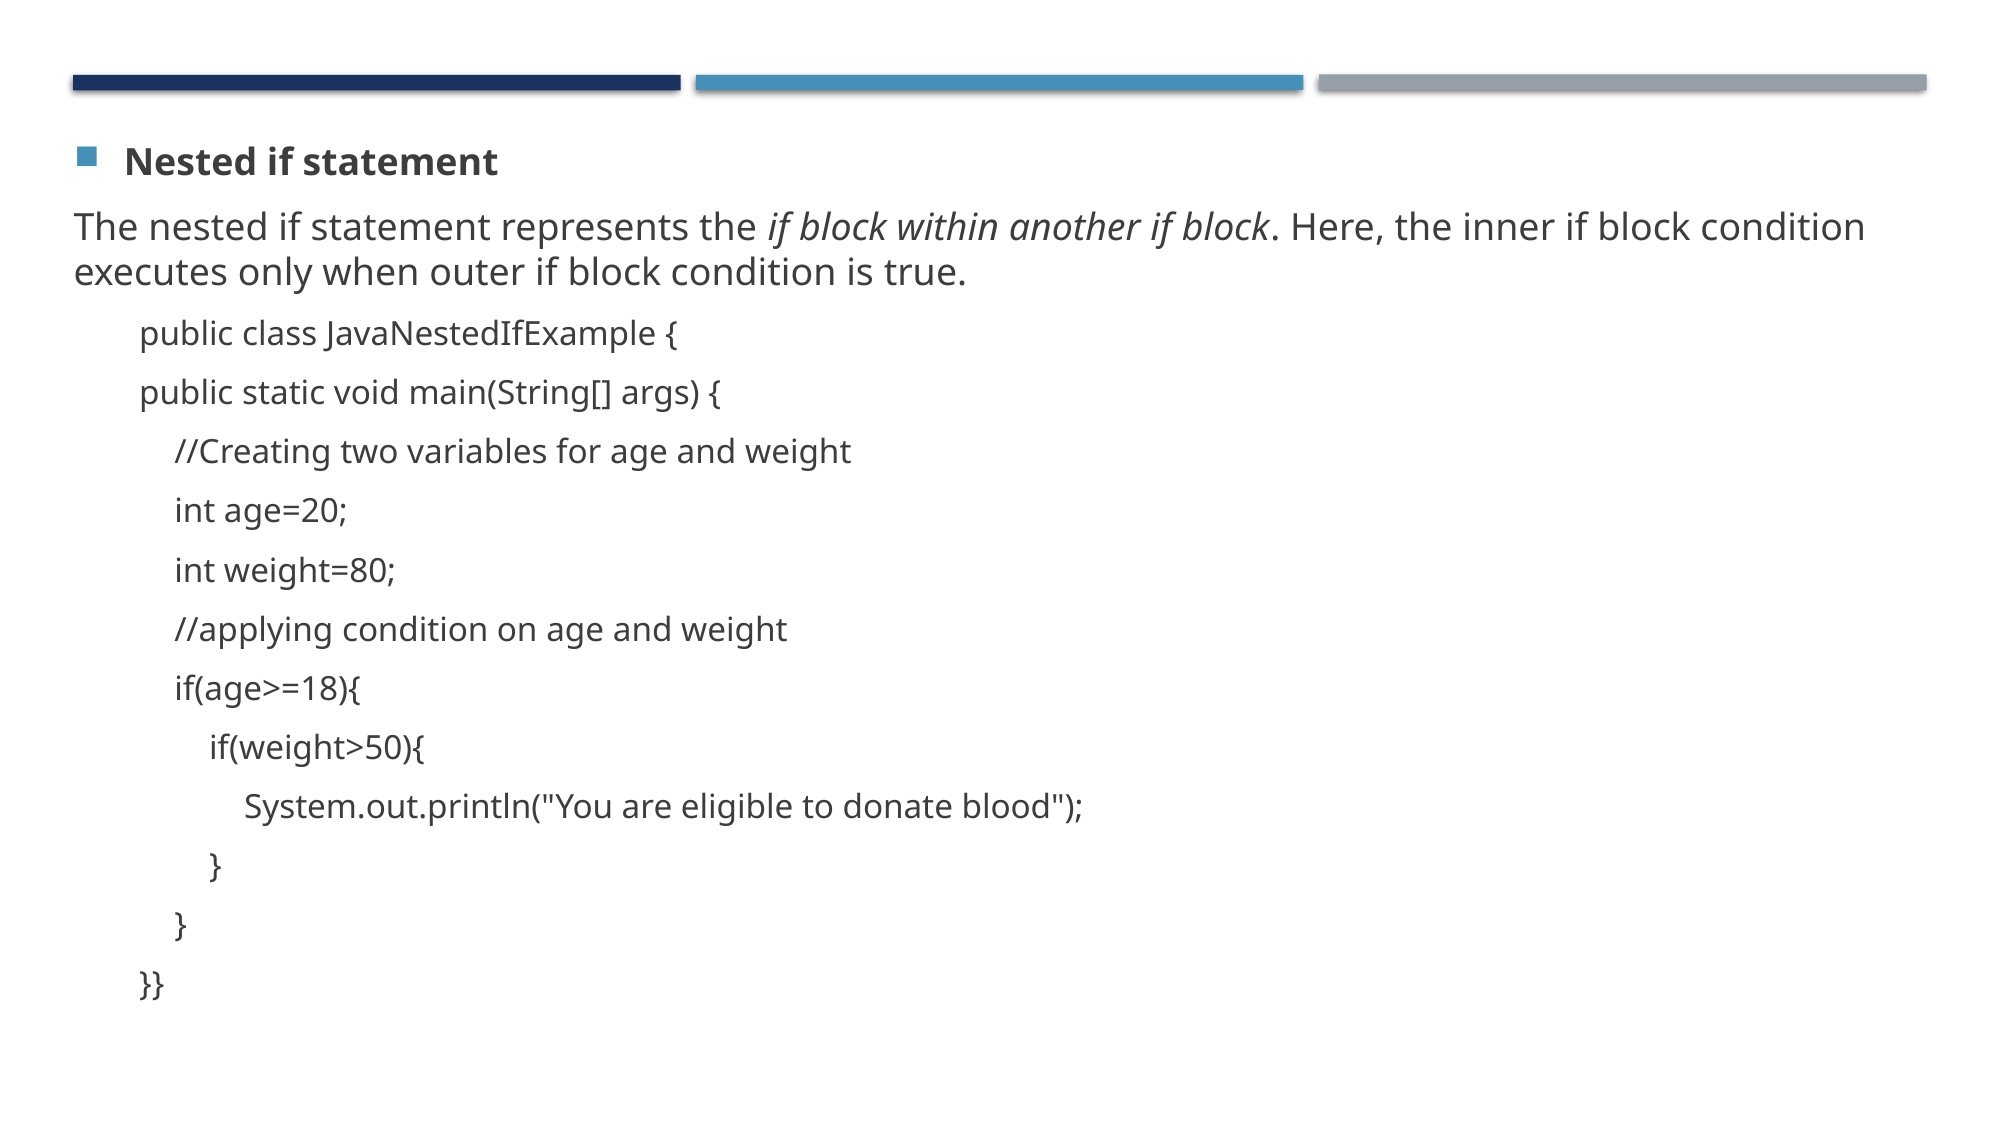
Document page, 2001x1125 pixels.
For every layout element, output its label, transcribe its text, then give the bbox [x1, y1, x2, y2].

text_box Nested if statement The nested if statement represents the if block within another if block. Here, the inner if block condition executes only when outer if block condition is true. public class JavaNestedIfExample { public static void main(String[] args) { //Creating two variables for age and weight int age=20; int weight=80; //applying condition on age and weight if(age>=18){ if(weight>50){ System.out.println("You are eligible to donate blood"); } } }} [58, 130, 2000, 1125]
